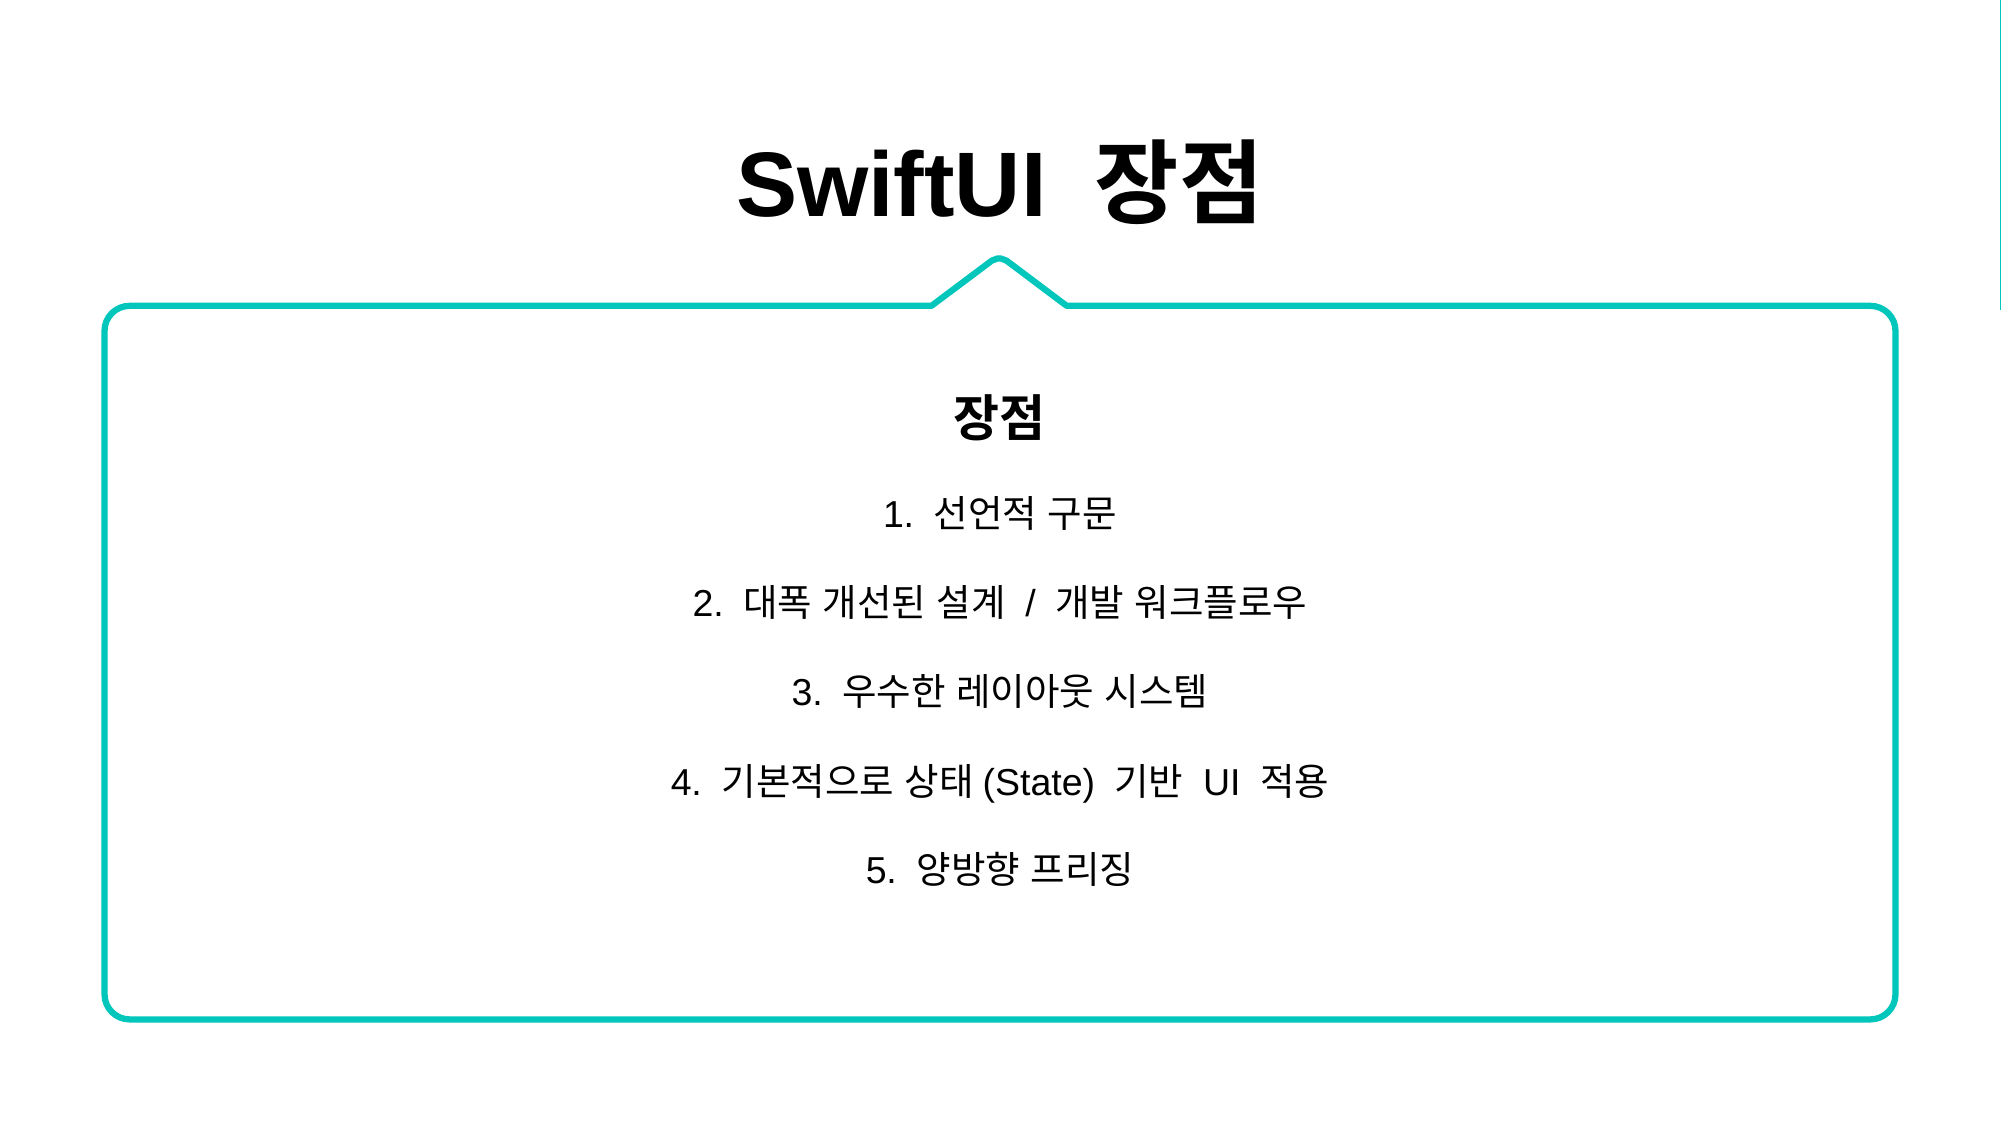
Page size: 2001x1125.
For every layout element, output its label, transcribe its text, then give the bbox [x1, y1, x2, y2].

text_box 5. 양방향 프리징 [858, 839, 1142, 899]
text_box SwiftUI 장점 [728, 116, 1271, 242]
text_box 1. 선언적 구문 [875, 482, 1125, 543]
text_box 장점 [946, 378, 1054, 454]
text_box 4. 기본적으로 상태(State) 기반 UI 적용 [663, 750, 1337, 810]
text_box 3. 우수한 레이아웃 시스템 [784, 661, 1216, 721]
text_box [104, 258, 1896, 1020]
text_box [0, 0, 2000, 1125]
text_box 2. 대폭 개선된 설계 / 개발 워크플로우 [685, 571, 1315, 632]
